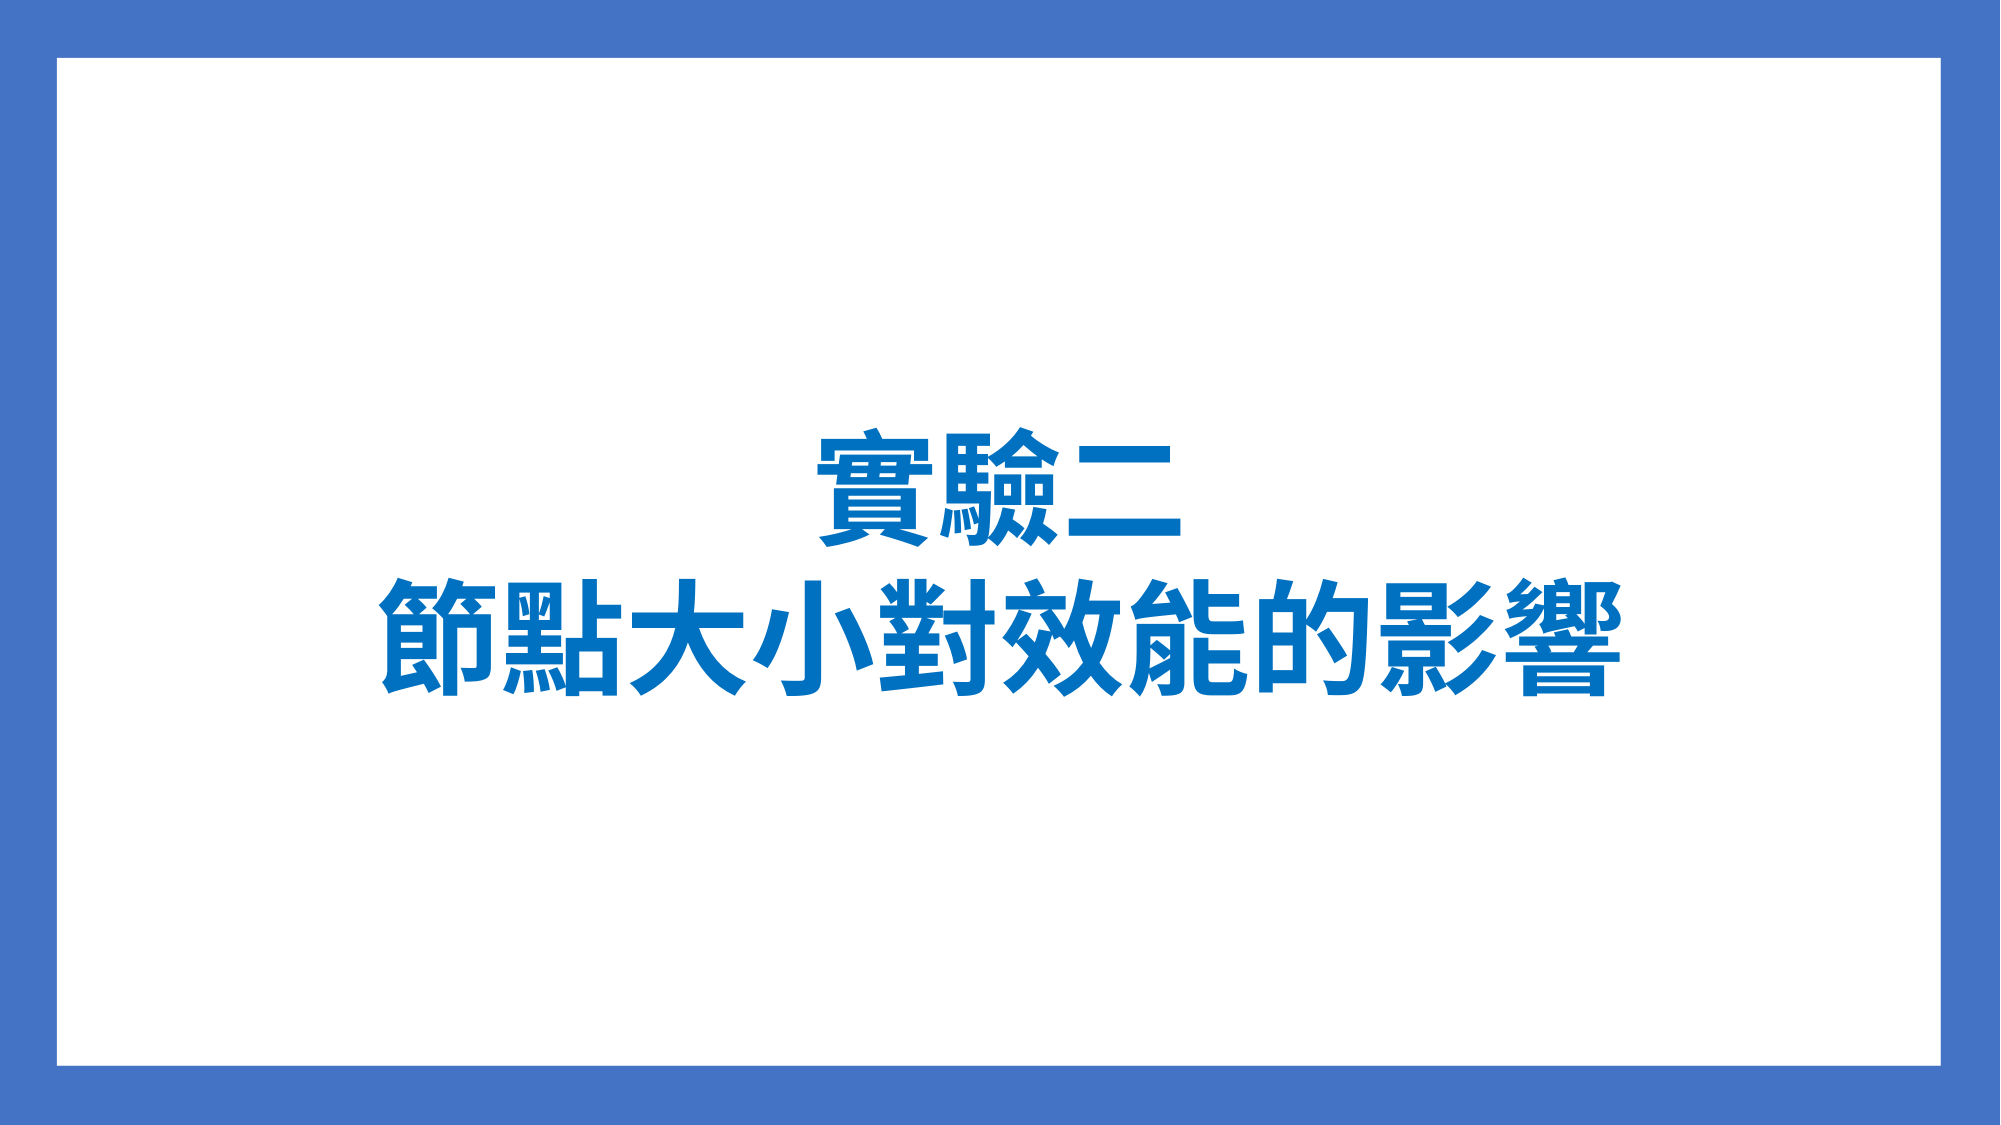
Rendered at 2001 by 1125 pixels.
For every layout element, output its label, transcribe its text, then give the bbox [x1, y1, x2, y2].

text_box 實驗二 節點大小對效能的影響 [0, 403, 2000, 719]
